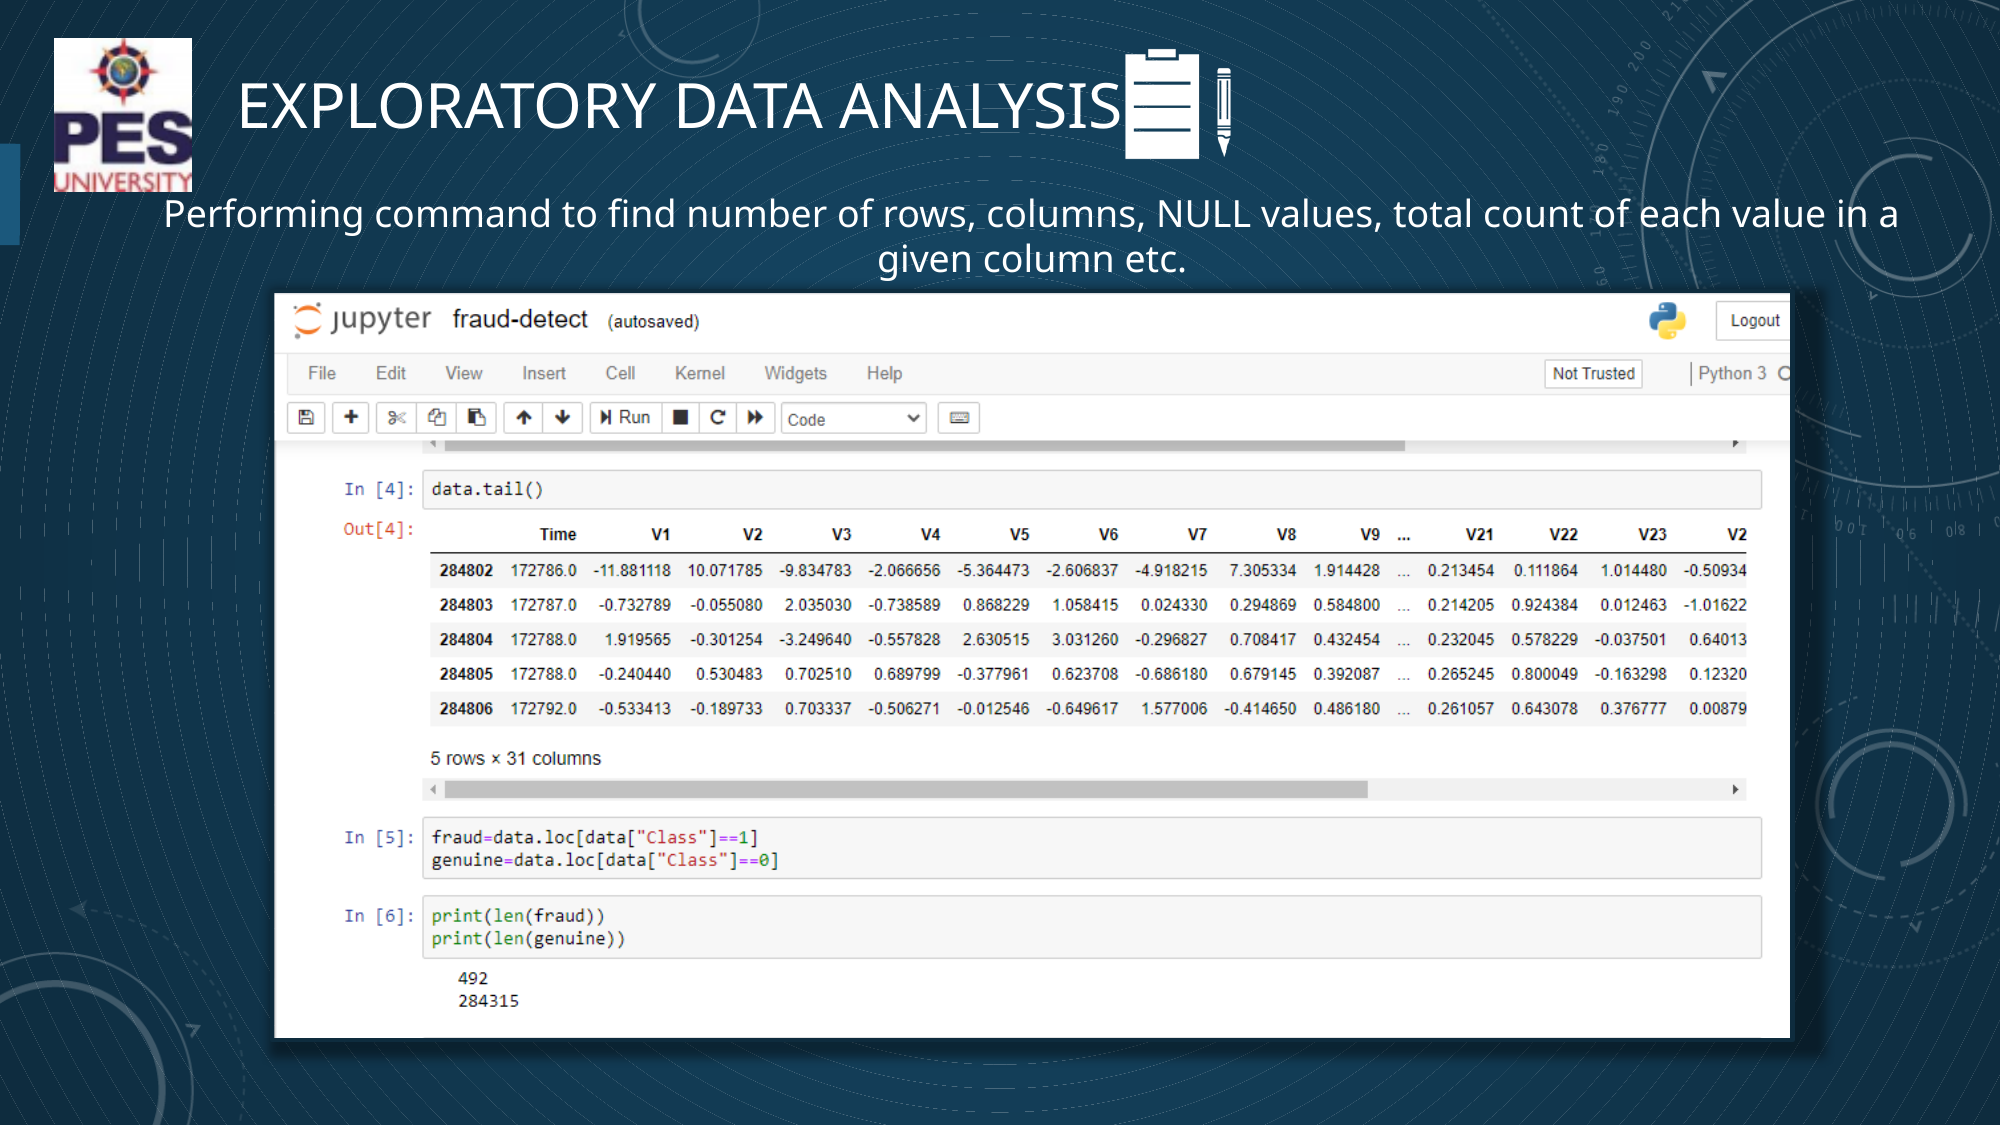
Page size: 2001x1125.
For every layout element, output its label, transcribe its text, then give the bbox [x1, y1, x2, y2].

title EXPLORATORY DATA ANALYSIS [221, 0, 2000, 207]
list Performing command to find number of rows, columns, NULL values, total count of each value in a given column etc. [112, 159, 1953, 311]
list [274, 293, 1791, 1038]
picture [0, 0, 2000, 1125]
picture [1110, 36, 1245, 171]
